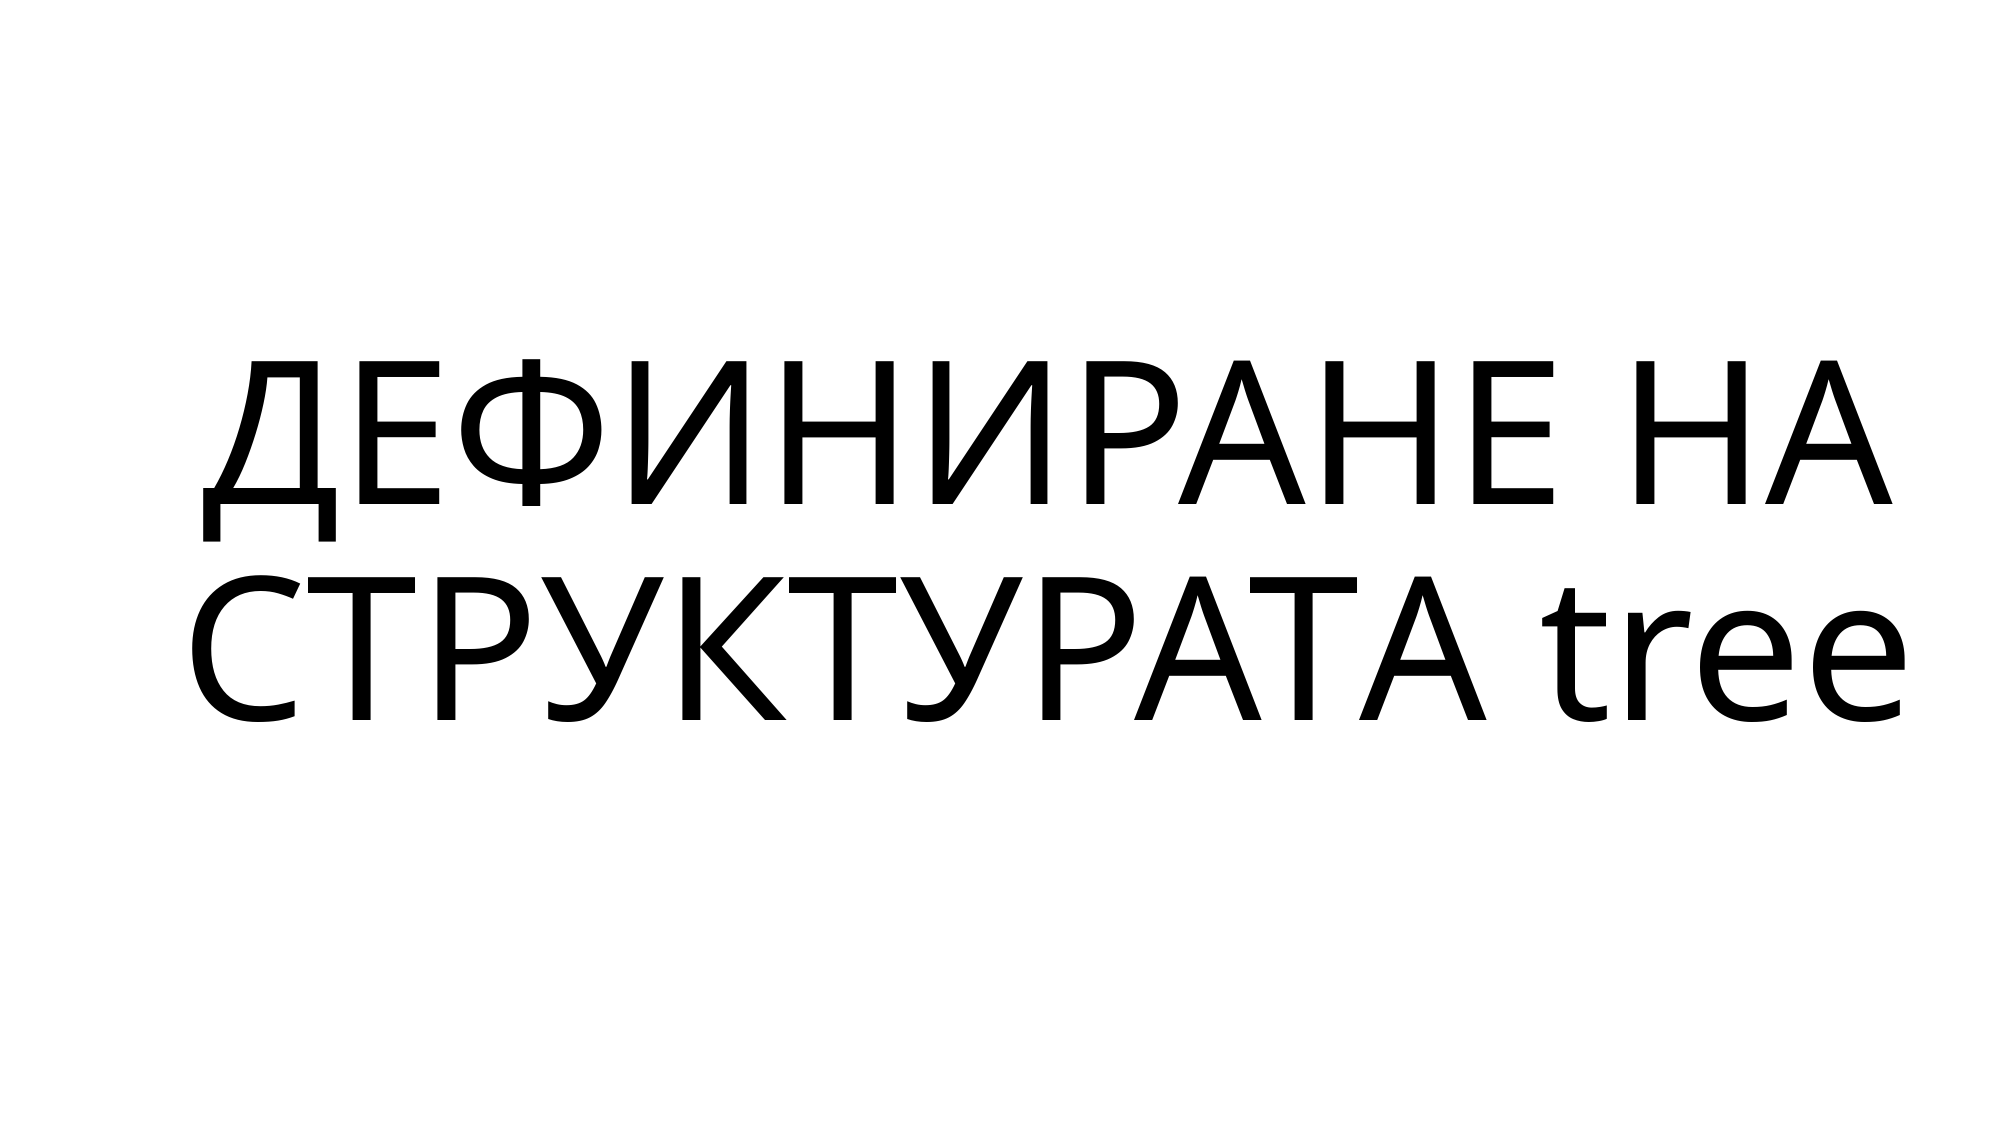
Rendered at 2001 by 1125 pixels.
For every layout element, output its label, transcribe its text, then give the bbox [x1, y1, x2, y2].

title ДЕФИНИРАНЕ НА СТРУКТУРАТA tree [137, 59, 1959, 1035]
